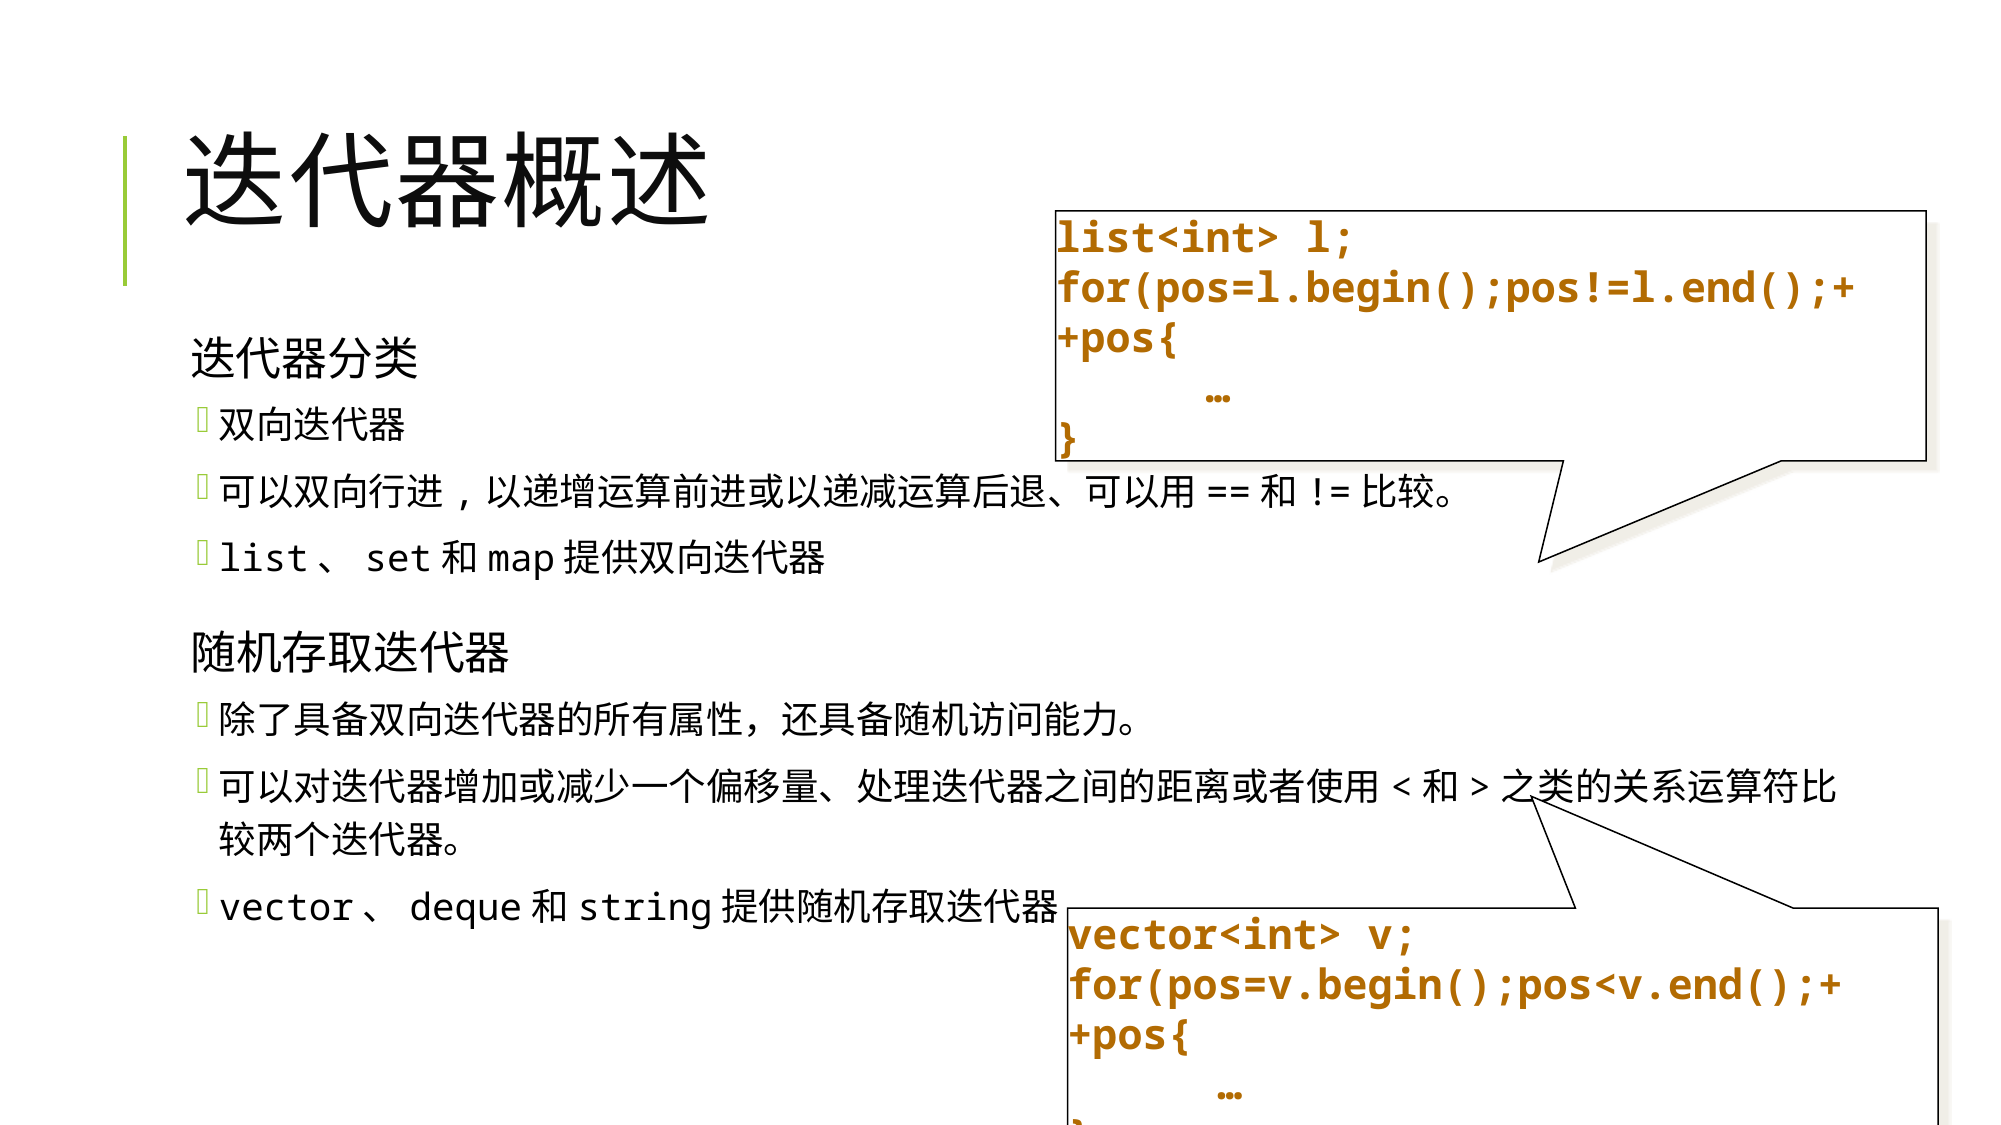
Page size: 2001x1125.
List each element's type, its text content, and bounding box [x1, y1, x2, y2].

text_box list<int> l; for(pos=l.begin();pos!=l.end();++pos{ … } [1055, 210, 1927, 563]
text_box vector<int> v; for(pos=v.begin();pos<v.end();++pos{ … } [1067, 796, 1939, 1125]
list 迭代器分类 双向迭代器 可以双向行进,以递增运算前进或以递减运算后退、可以用==和!=比较。 list、set和map提供双向迭代器 随机存取迭代器 除了具备双向迭代器的所有属性，还具备随机访问能力。 可以对迭代器增加或减少一个偏移量、处理迭代器之间的距离或者使用<和>之类的关系运算符比较两个迭代器。 vector、deque和string提供随机存取迭代器 [168, 310, 1875, 1035]
title 迭代器概述 [168, 96, 1763, 283]
